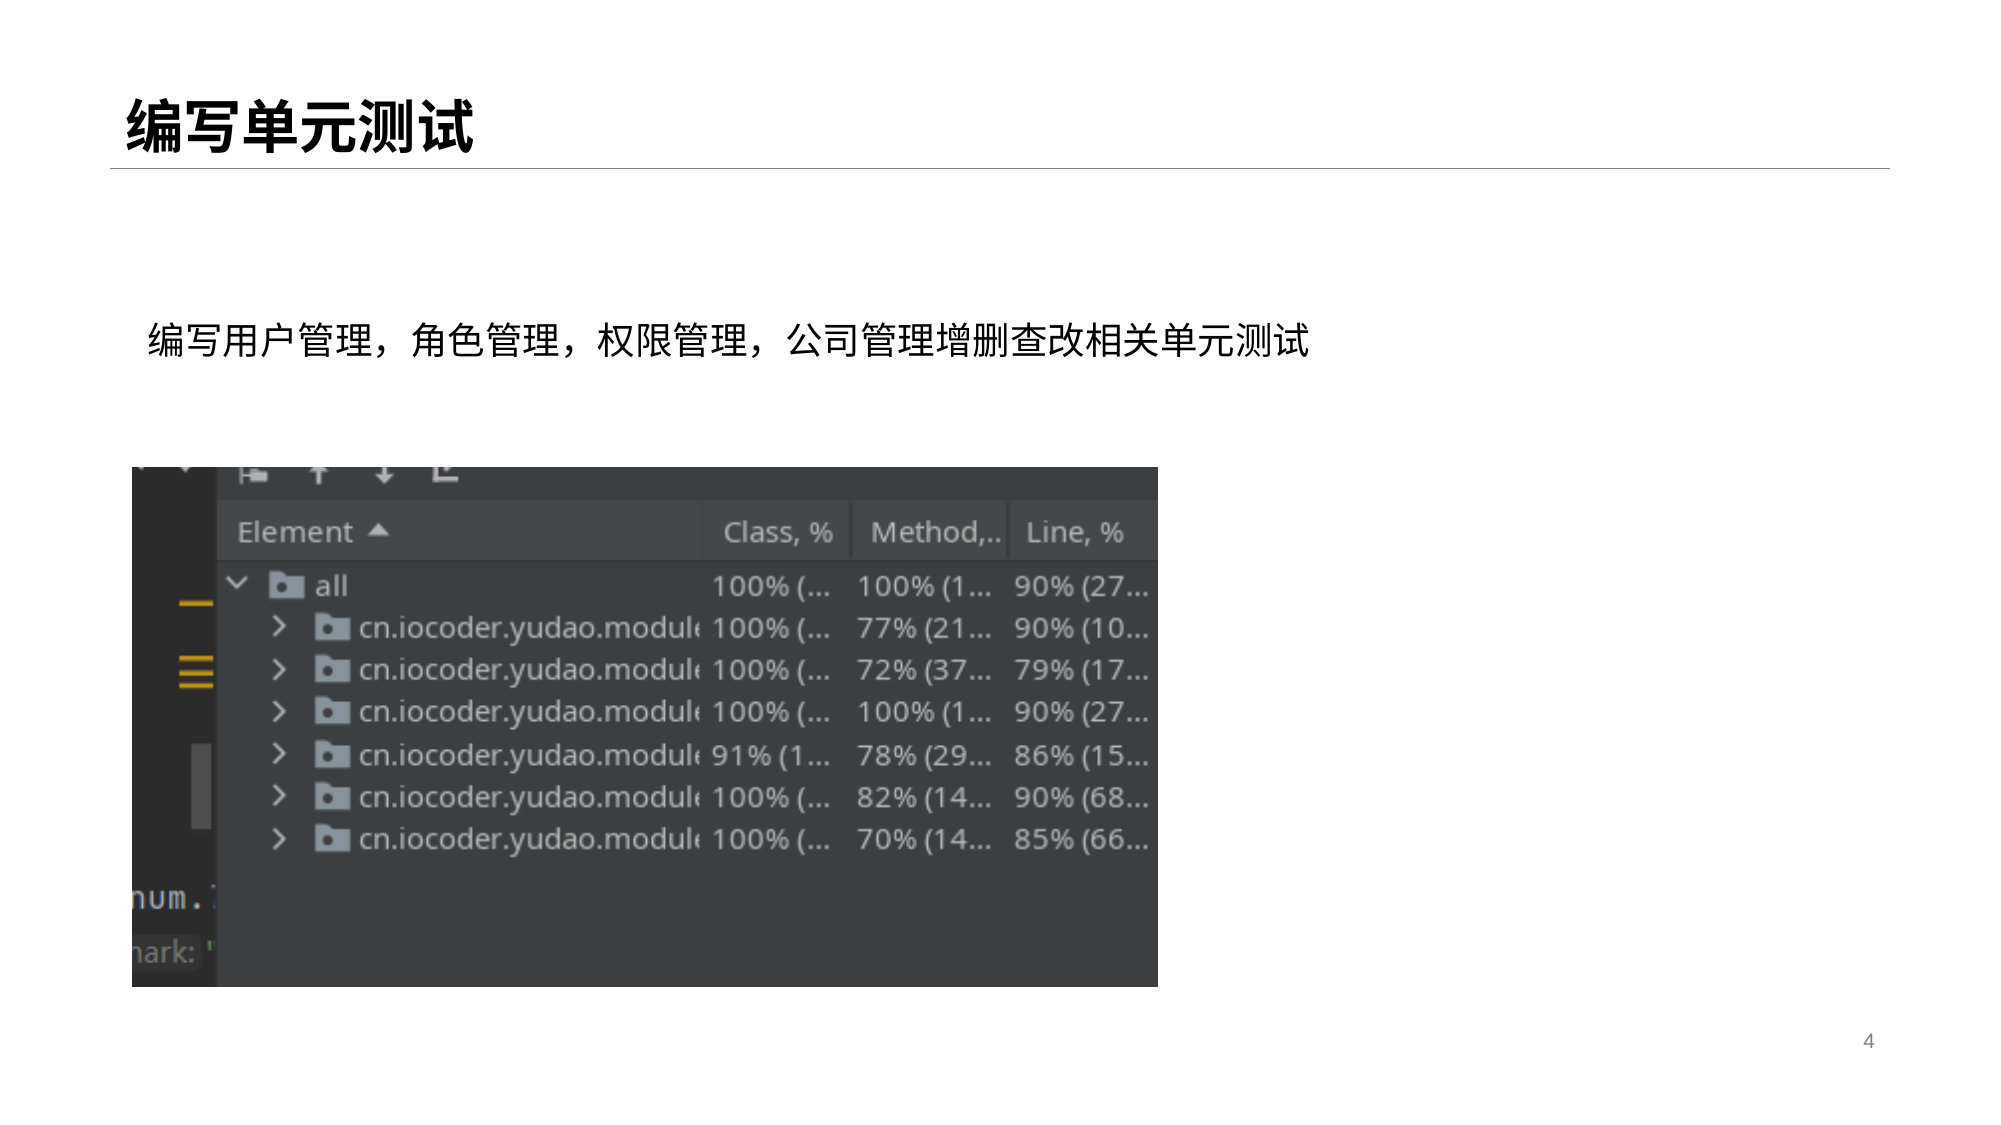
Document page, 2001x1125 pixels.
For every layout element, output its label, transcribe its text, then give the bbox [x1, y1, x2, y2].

slide_number 4 [1412, 1023, 1890, 1058]
picture [132, 467, 1158, 987]
text_box 编写用户管理，角色管理，权限管理，公司管理增删查改相关单元测试 [132, 264, 1743, 370]
title 编写单元测试 [109, 0, 1890, 169]
